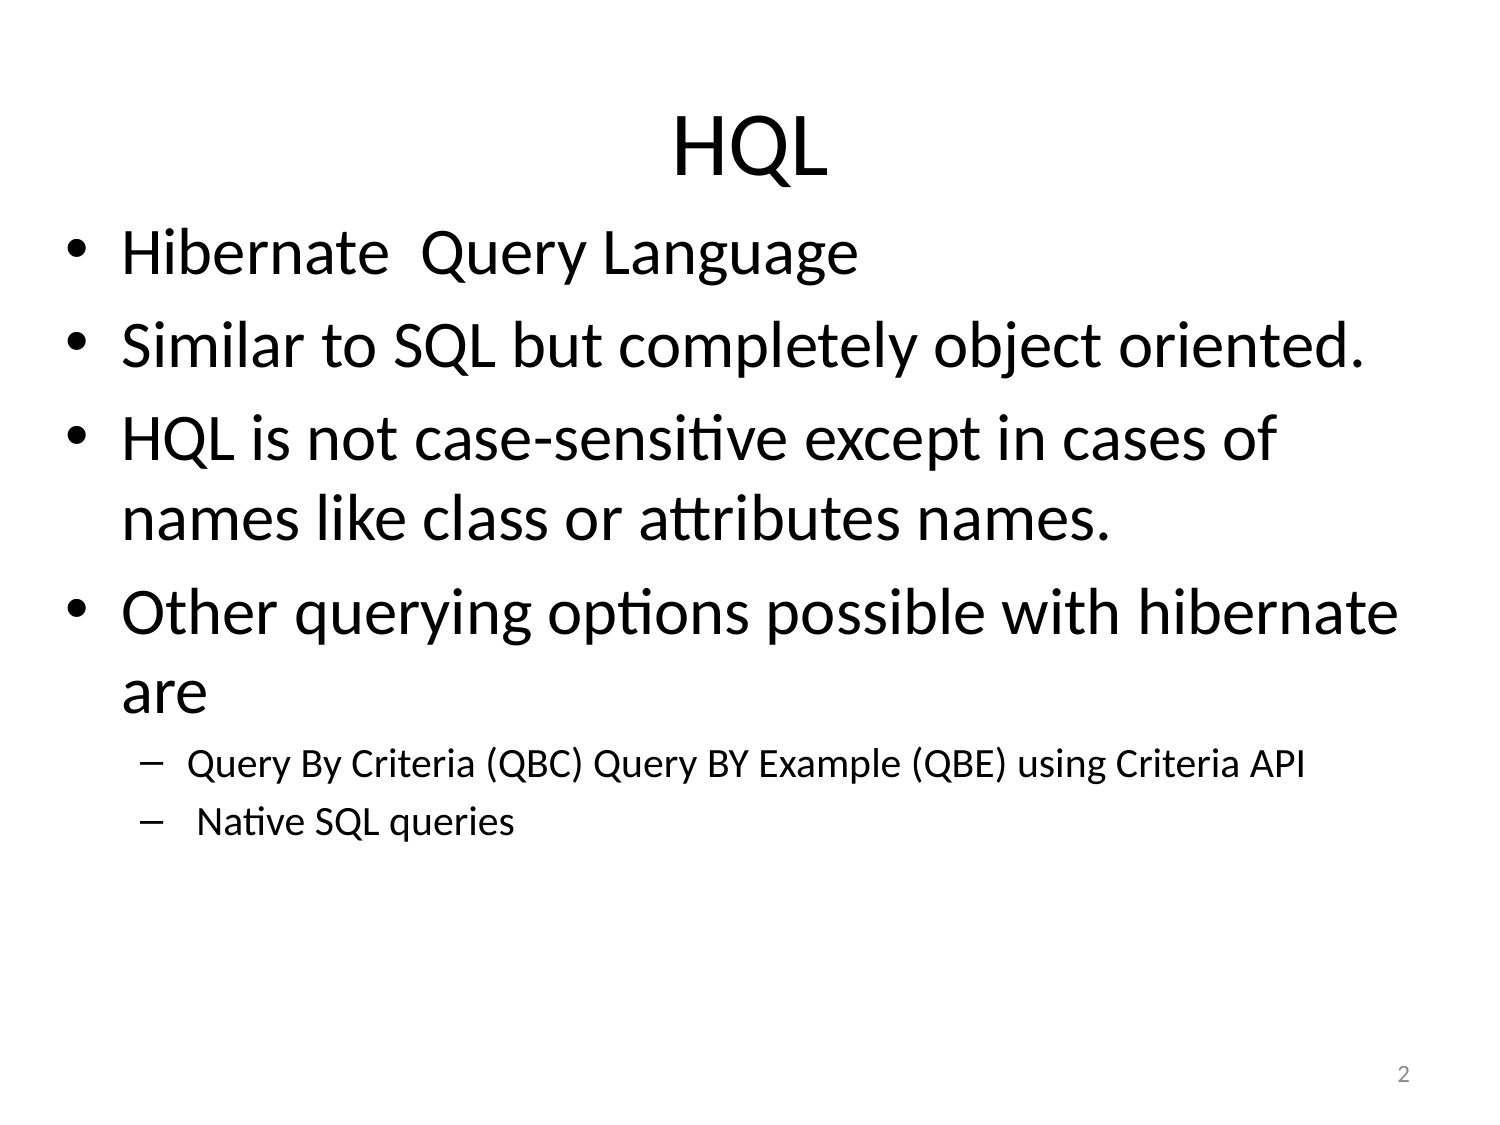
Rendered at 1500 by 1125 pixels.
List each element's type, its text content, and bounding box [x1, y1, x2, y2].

list Hibernate Query Language Similar to SQL but completely object oriented. HQL is not case-sensitive except in cases of names like class or attributes names. Other querying options possible with hibernate are Query By Criteria (QBC) Query BY Example (QBE) using Criteria API Native SQL queries [50, 200, 1463, 1075]
slide_number 2 [1074, 1042, 1425, 1103]
title HQL [75, 45, 1425, 200]
